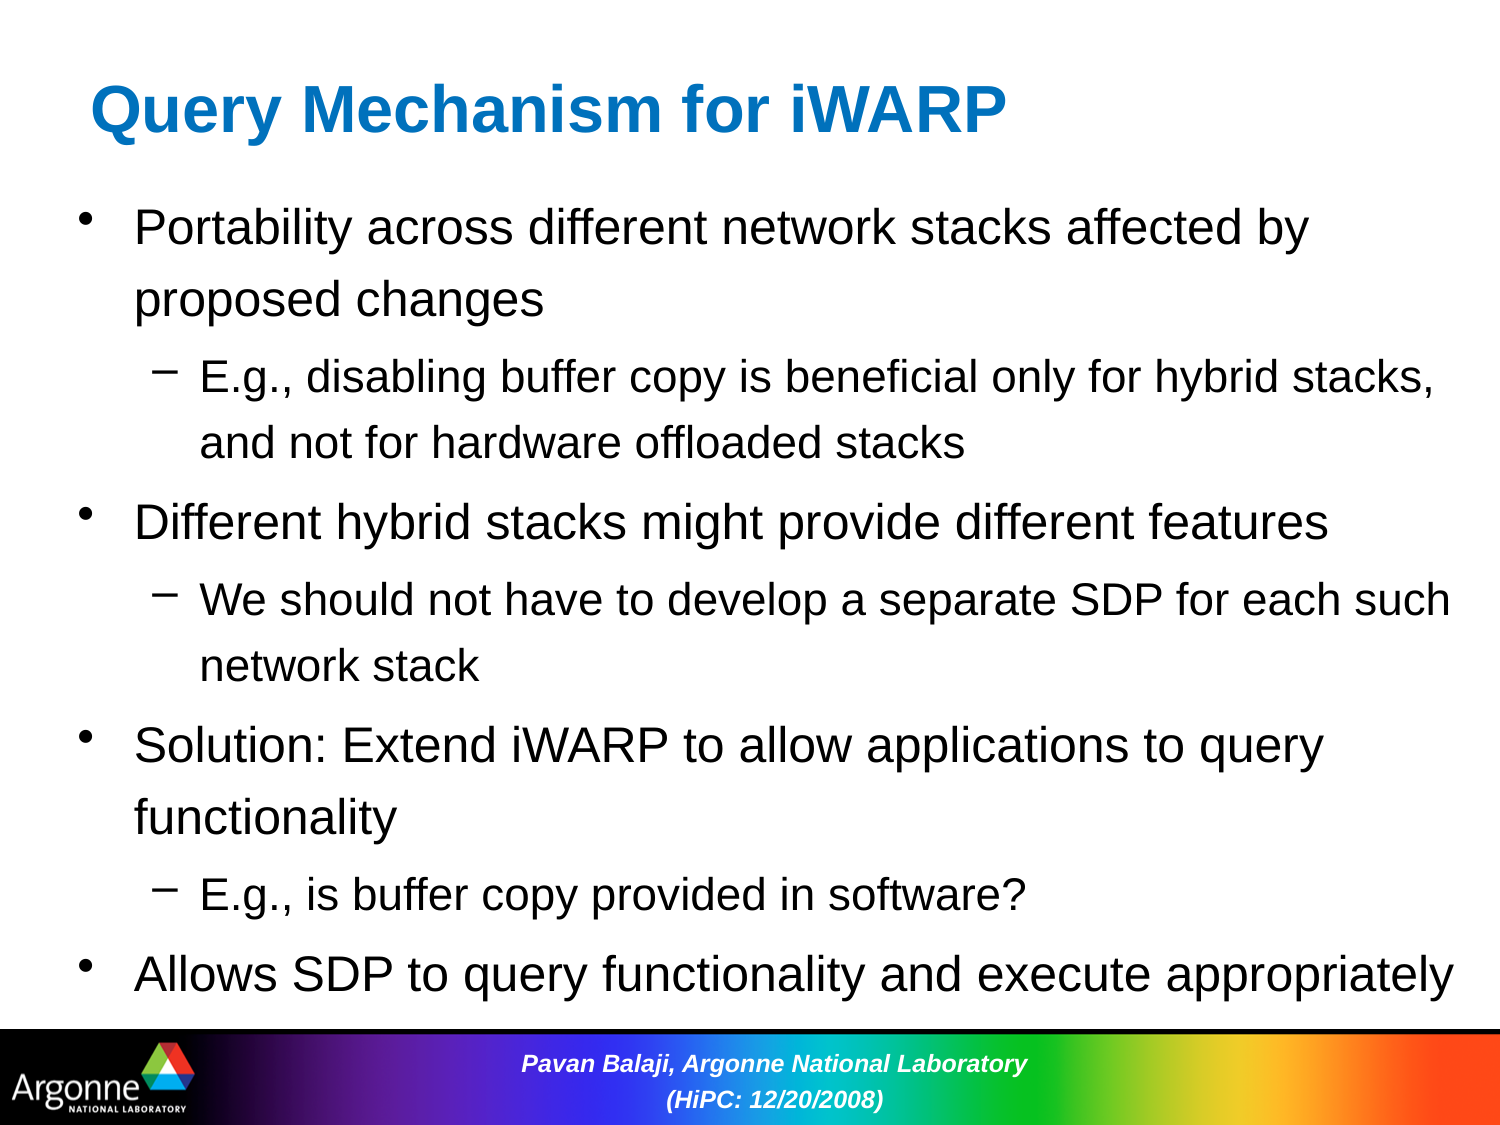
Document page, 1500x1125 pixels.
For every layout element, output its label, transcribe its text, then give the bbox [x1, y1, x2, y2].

picture [0, 1029, 1500, 1125]
footer Pavan Balaji, Argonne National Laboratory (HiPC: 12/20/2008) [487, 1034, 1063, 1113]
title Query Mechanism for iWARP [74, 24, 1426, 174]
list Portability across different network stacks affected by proposed changes E.g., disabling buffer copy is beneficial only for hybrid stacks, and not for hardware offloaded stacks Different hybrid stacks might provide different features We should not have to develop a separate SDP for each such network stack Solution: Extend iWARP to allow applications to query functionality E.g., is buffer copy provided in software? Allows SDP to query functionality and execute appropriately [62, 174, 1476, 1006]
